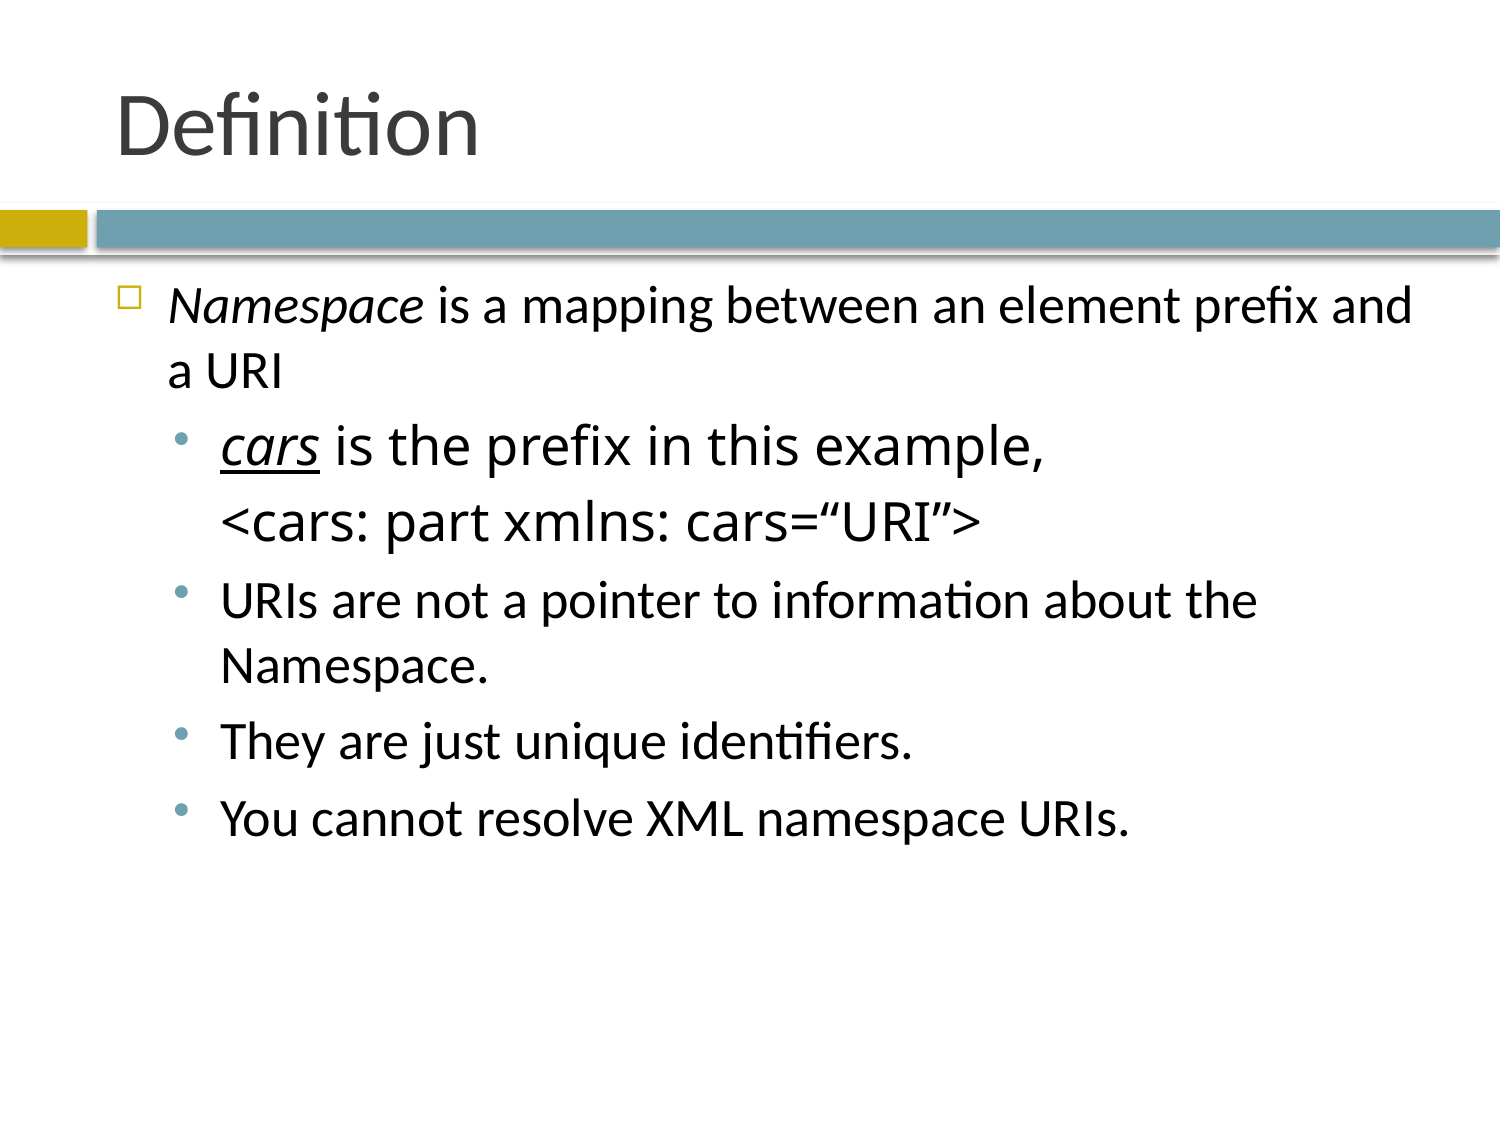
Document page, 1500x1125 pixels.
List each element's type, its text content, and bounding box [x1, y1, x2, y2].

title Definition [100, 37, 1438, 200]
list Namespace is a mapping between an element prefix and a URI cars is the prefix in this example, <cars: part xmlns: cars=“URI”> URIs are not a pointer to information about the Namespace. They are just unique identifiers. You cannot resolve XML namespace URIs. [100, 262, 1438, 1000]
